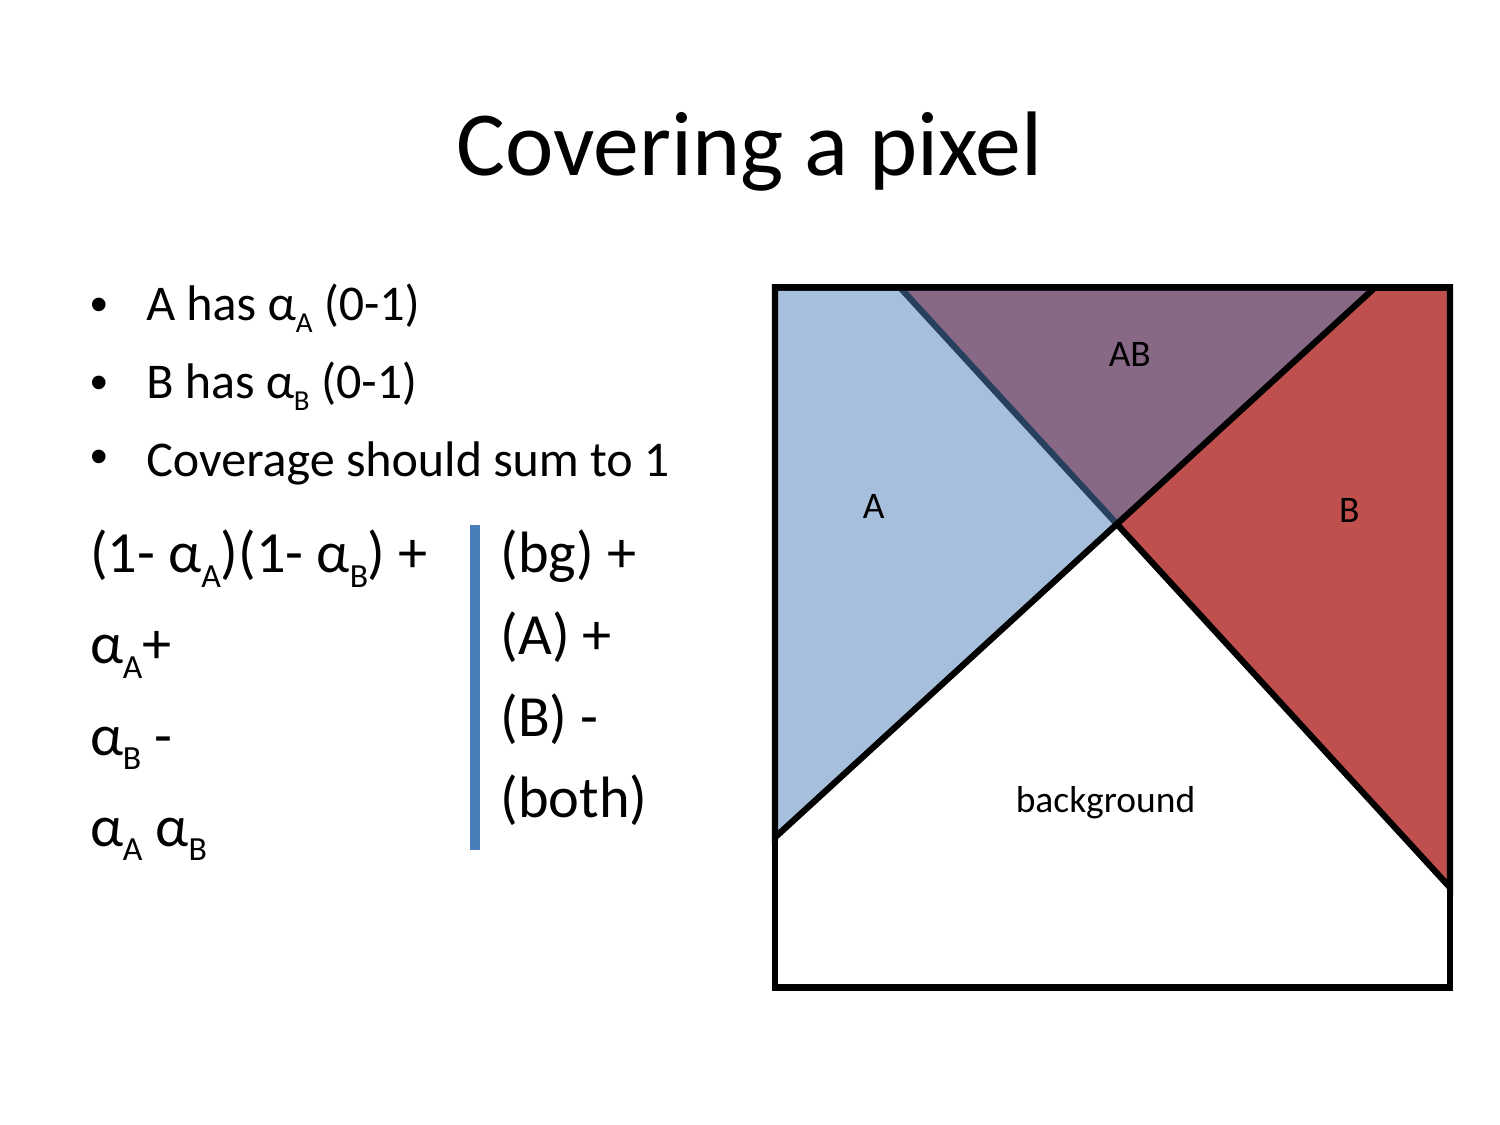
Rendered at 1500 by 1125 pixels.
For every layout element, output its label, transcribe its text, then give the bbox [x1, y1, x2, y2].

text_box background [1001, 767, 1211, 828]
text_box AB [1093, 322, 1166, 382]
text_box B [1324, 477, 1375, 538]
title Covering a pixel [75, 45, 1425, 233]
text_box (1- αA)(1- αB) + αA+ αB - αA αB [75, 262, 725, 1005]
text_box [774, 287, 1375, 838]
text_box A [848, 474, 900, 534]
text_box [774, 287, 1450, 988]
